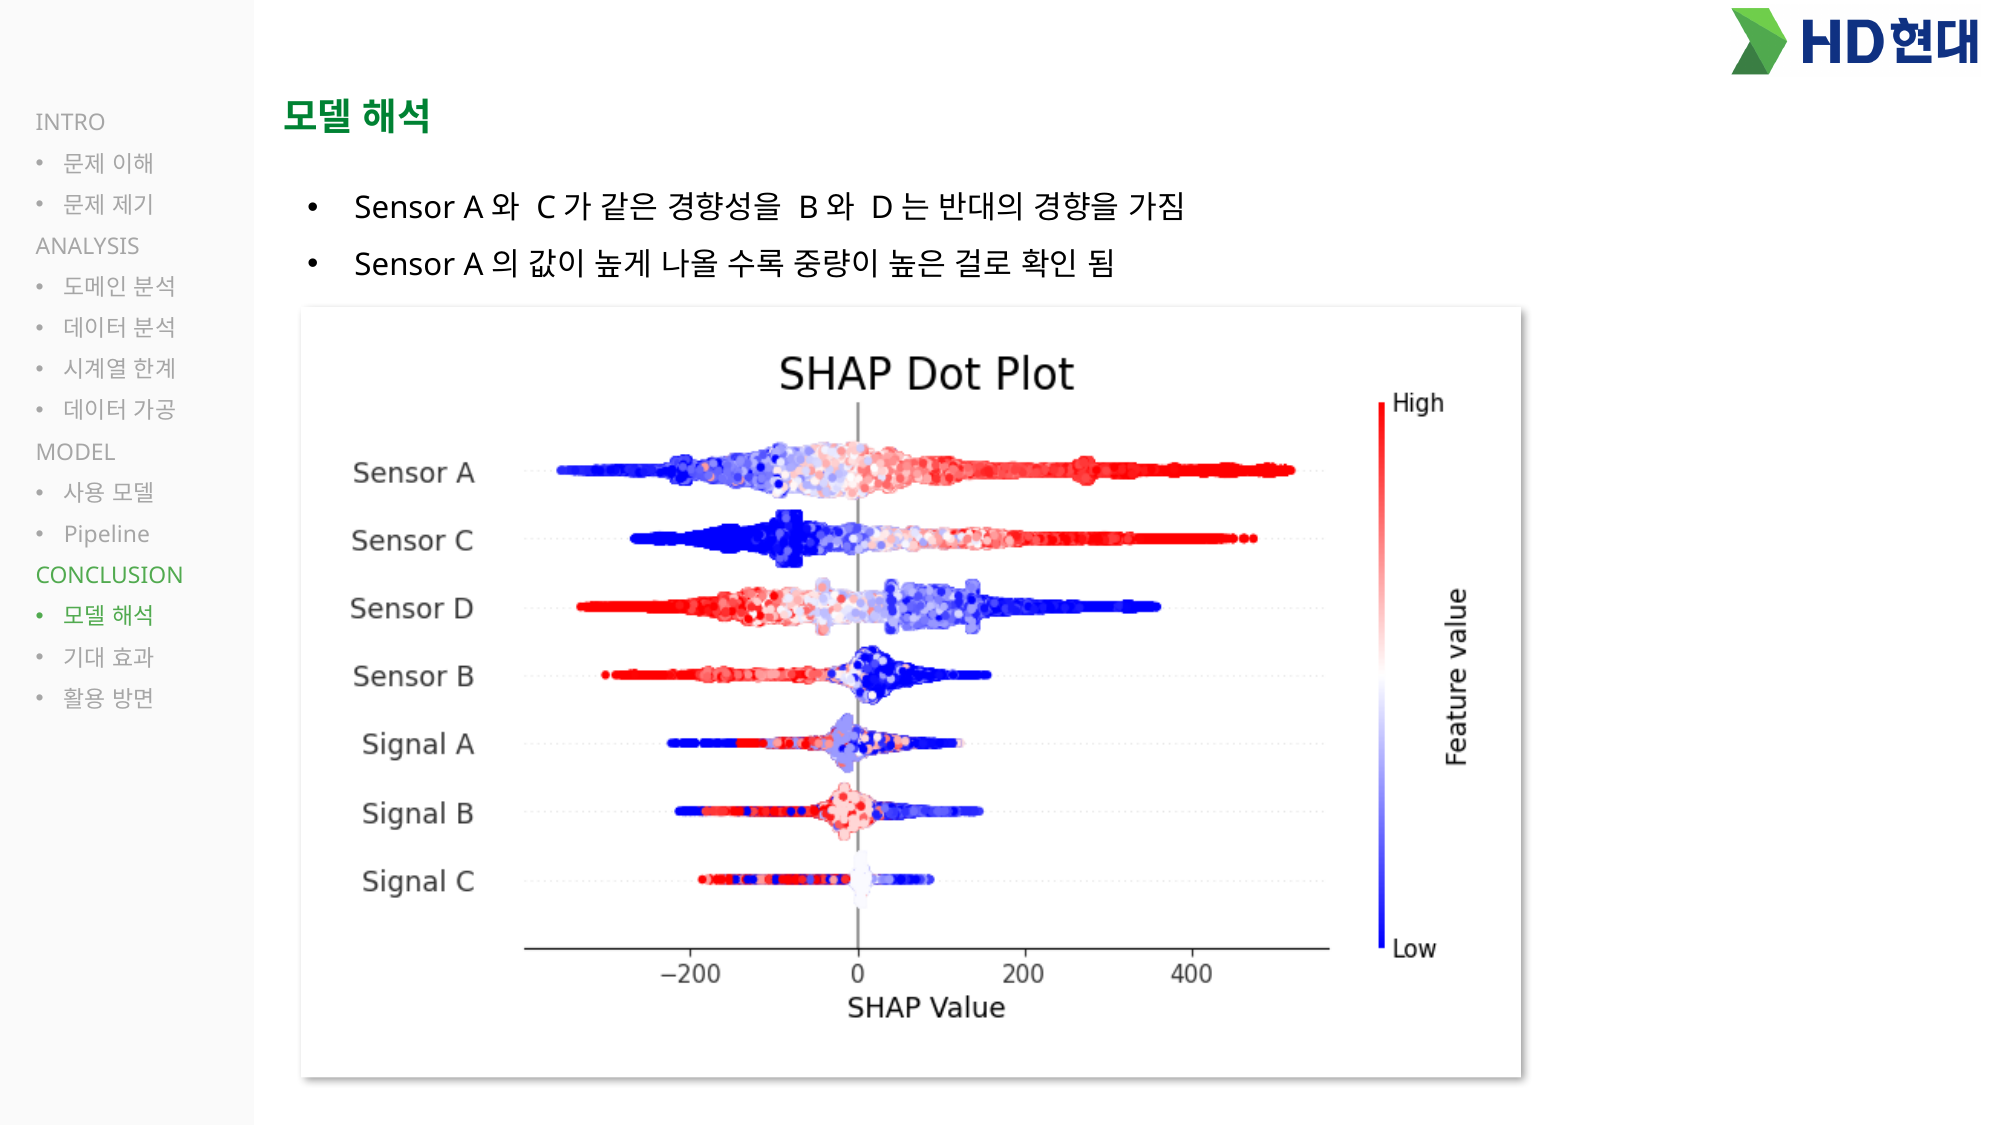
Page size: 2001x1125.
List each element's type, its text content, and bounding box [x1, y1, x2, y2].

text_box 모델 해석 [268, 63, 1270, 146]
text_box [0, 0, 254, 1125]
picture [1729, 4, 1981, 77]
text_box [301, 307, 1521, 1078]
text_box Sensor A와 C가 같은 경향성을 B와 D는 반대의 경향을 가짐 Sensor A의 값이 높게 나올 수록 중량이 높은 걸로 확인 됨 [292, 161, 1858, 289]
text_box INTRO 문제 이해 문제 제기 ANALYSIS 도메인 분석 데이터 분석 시계열 한계 데이터 가공 MODEL 사용 모델 Pipeline CONCLUSION 모델 해석 기대 효과 활용 방면 [20, 86, 280, 761]
